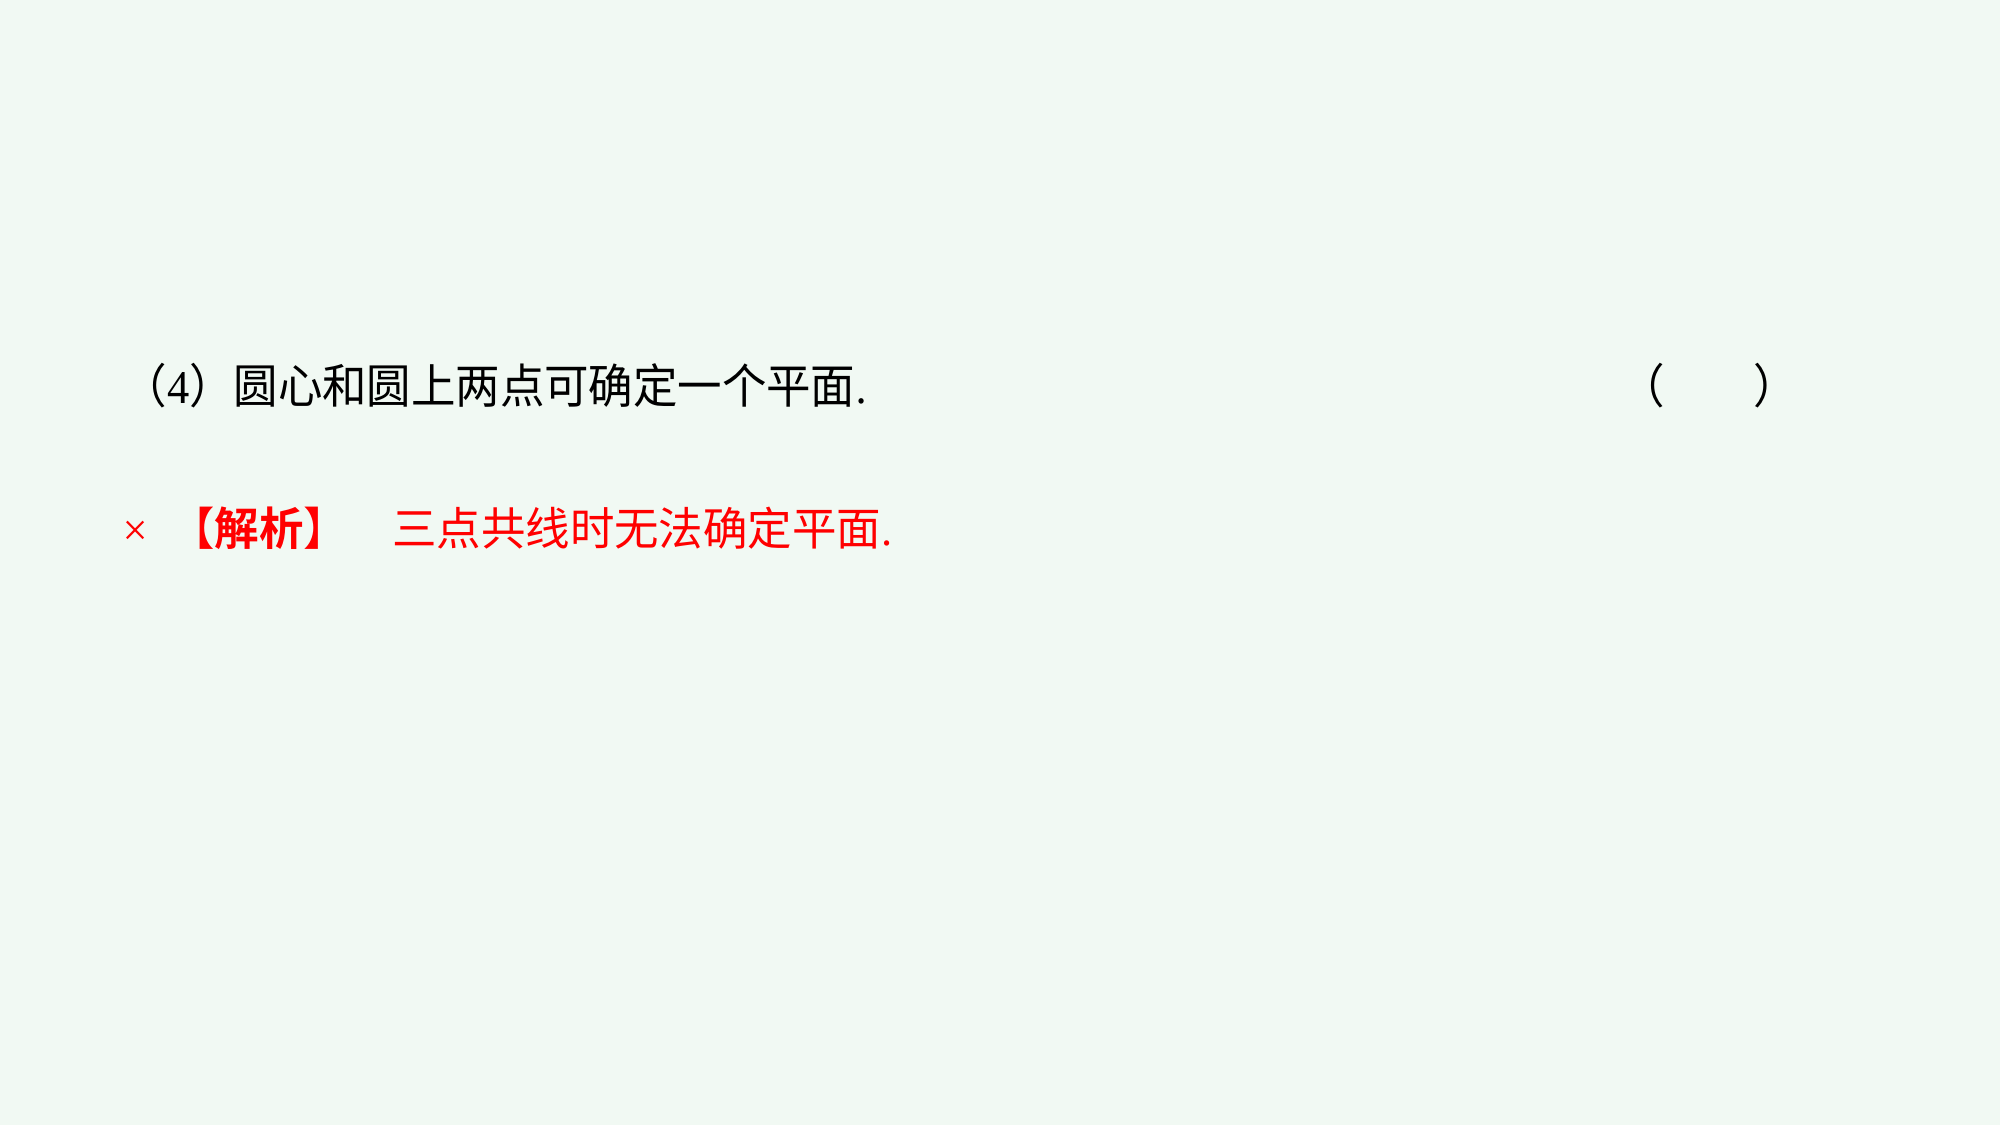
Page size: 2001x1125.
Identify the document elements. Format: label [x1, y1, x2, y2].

text_box [122, 352, 1881, 424]
text_box [122, 500, 1881, 659]
